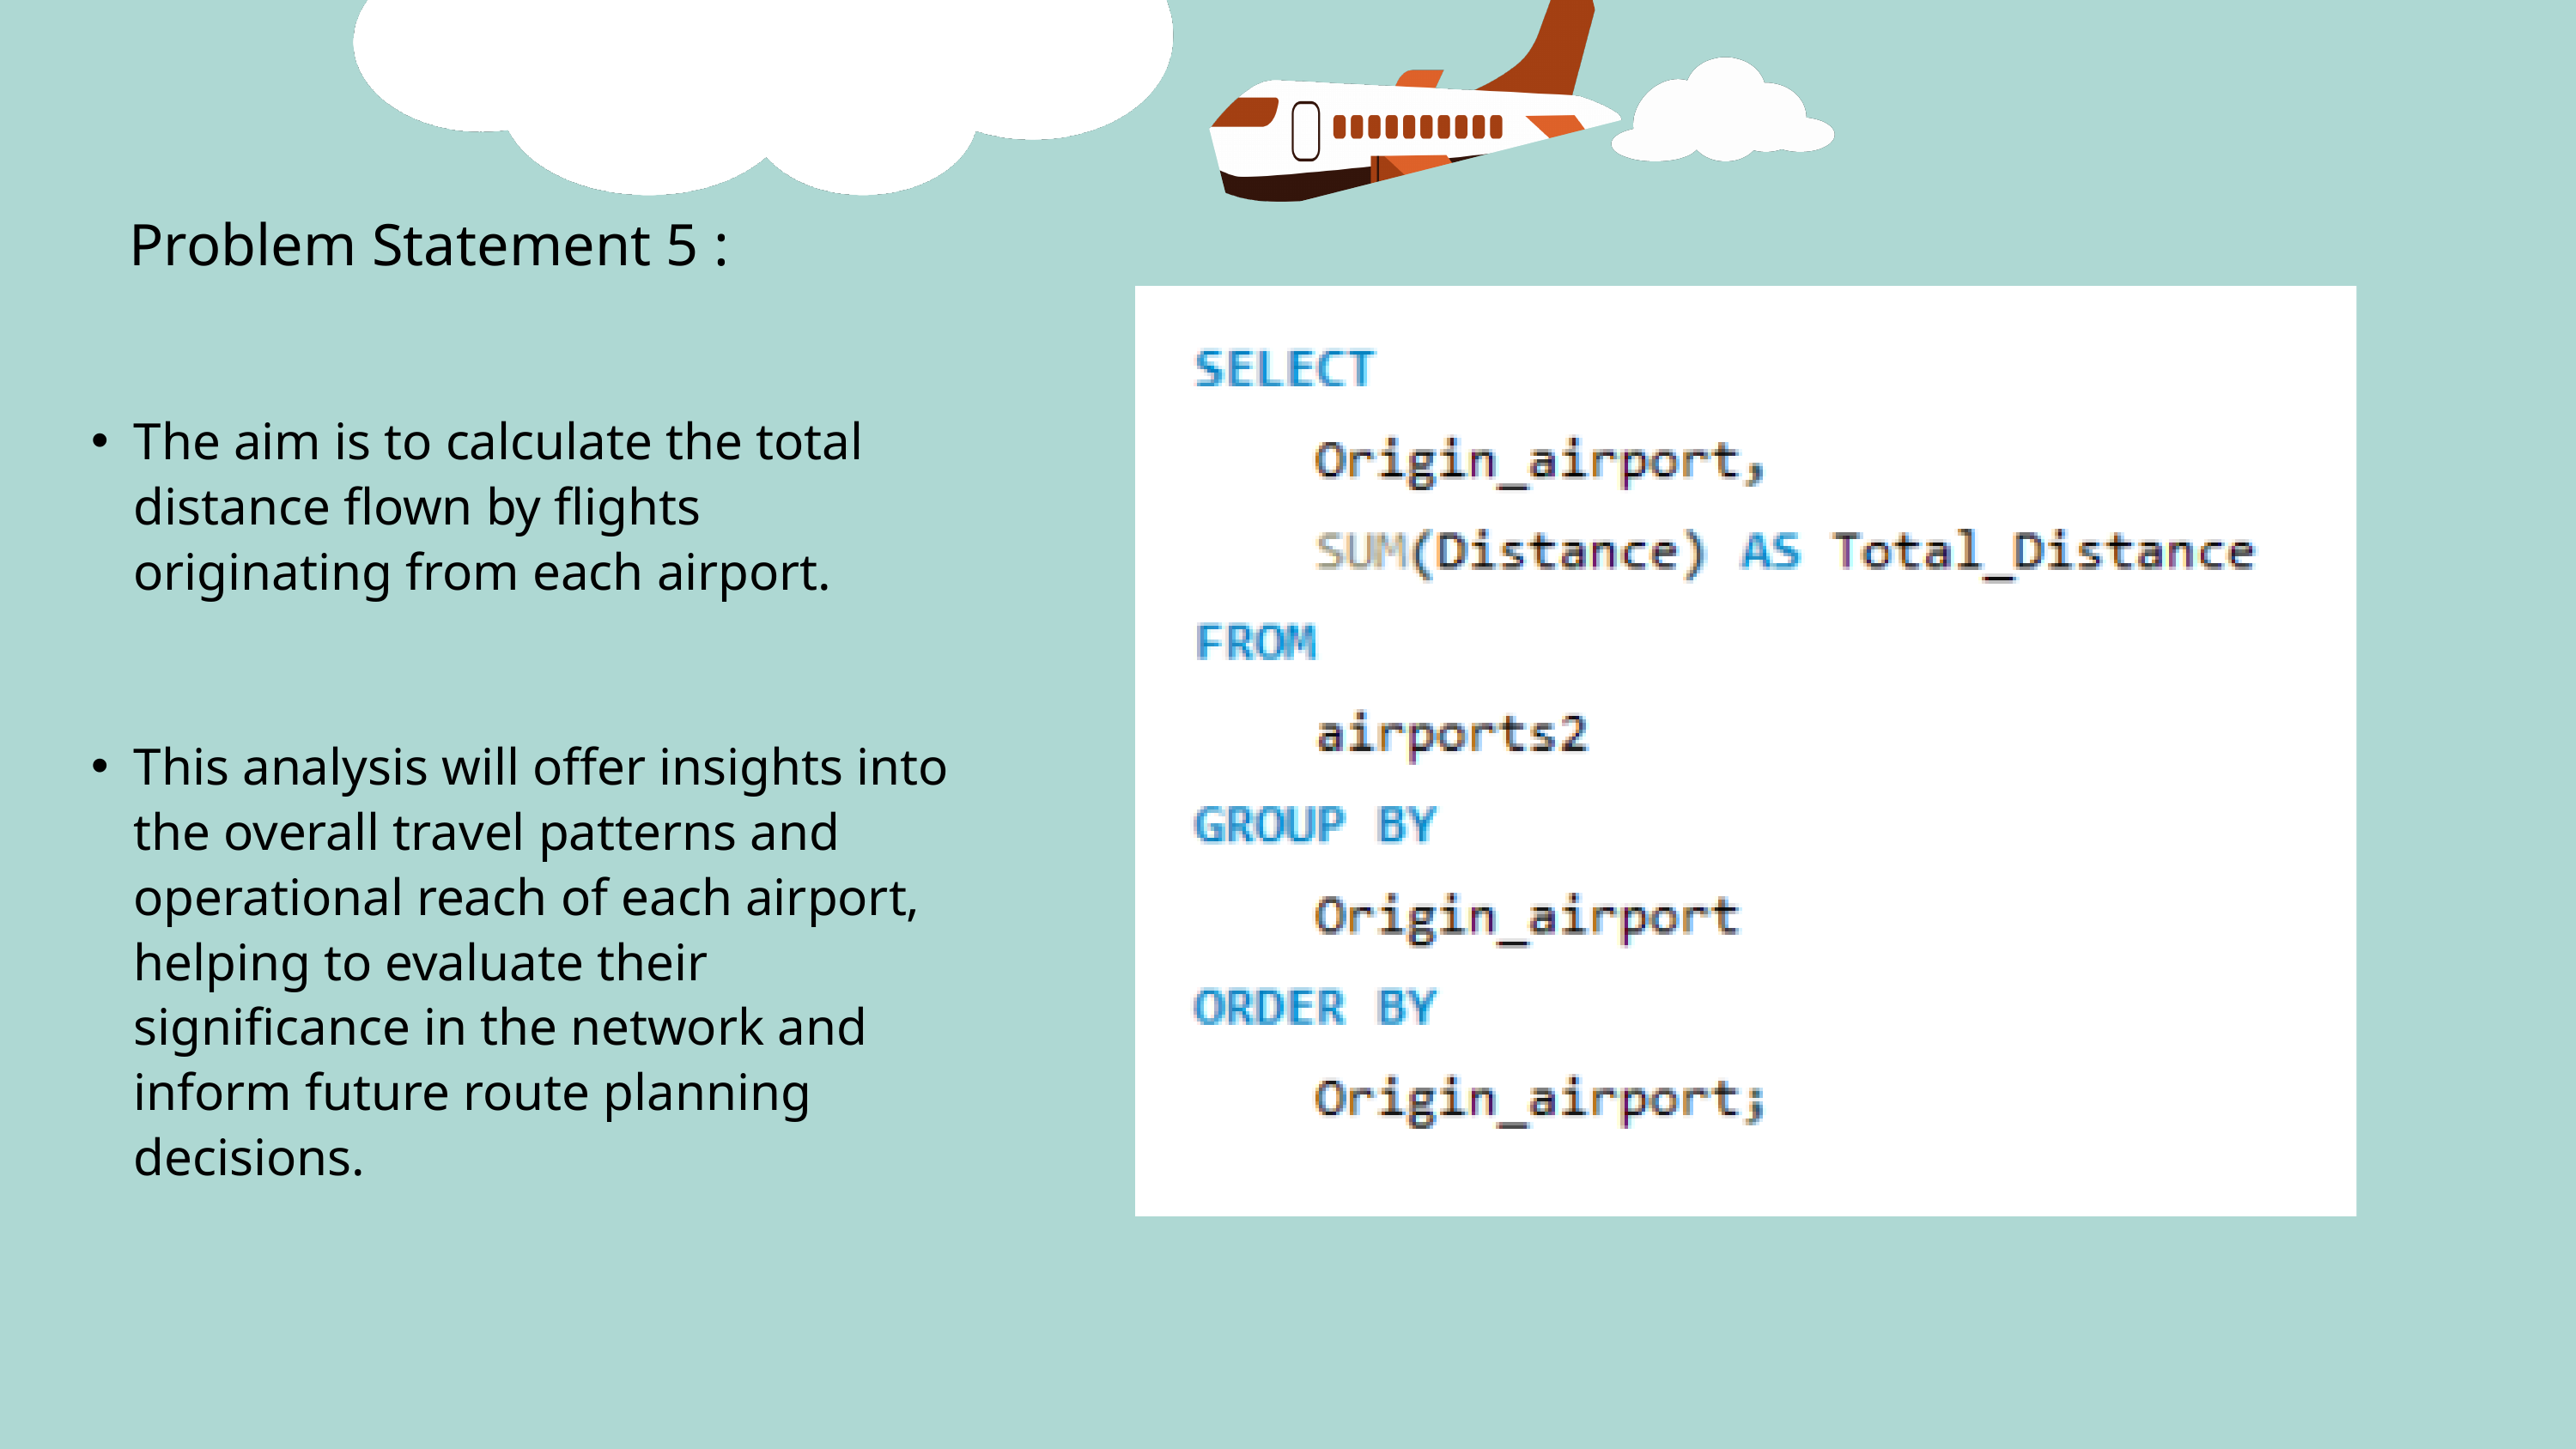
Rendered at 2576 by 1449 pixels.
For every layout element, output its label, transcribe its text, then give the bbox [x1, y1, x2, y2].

text_box [1135, 286, 2357, 1216]
text_box [337, 0, 1190, 219]
text_box The aim is to calculate the total distance flown by flights originating from each airport. This analysis will offer insights into the overall travel patterns and operational reach of each airport, helping to evaluate their significance in the network and inform future route planning decisions. [48, 404, 951, 1381]
text_box Problem Statement 5 : [109, 202, 764, 277]
text_box [1597, 48, 1847, 168]
text_box [1189, 0, 1623, 219]
